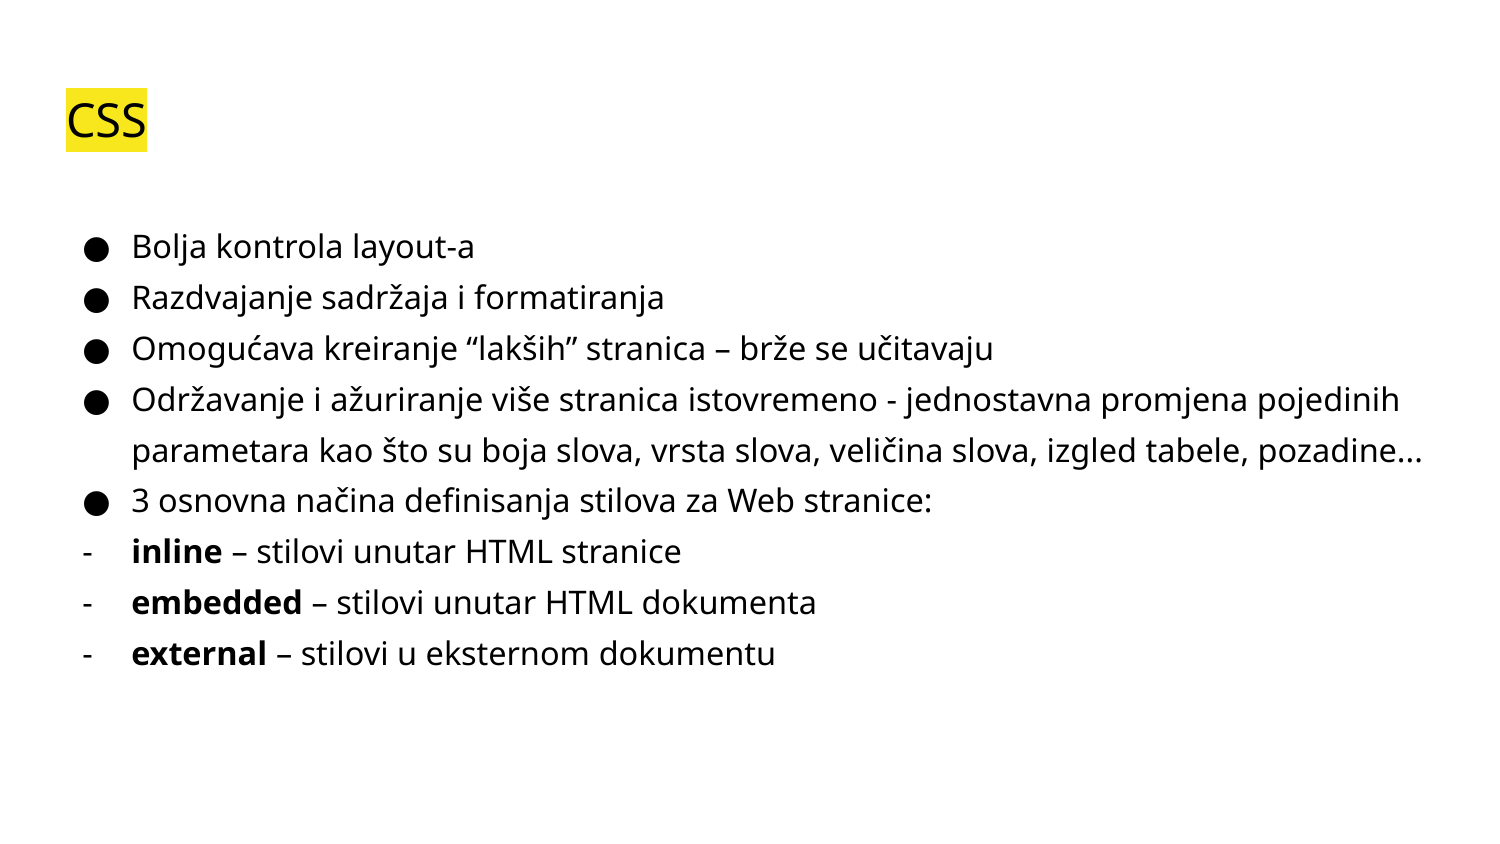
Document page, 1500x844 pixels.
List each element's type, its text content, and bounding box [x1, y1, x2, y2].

title CSS [51, 72, 1449, 167]
list Bolja kontrola layout-a Razdvajanje sadržaja i formatiranja Omogućava kreiranje “lakših” stranica – brže se učitavaju Održavanje i ažuriranje više stranica istovremeno - jednostavna promjena pojedinih parametara kao što su boja slova, vrsta slova, veličina slova, izgled tabele, pozadine... 3 osnovna načina definisanja stilova za Web stranice: inline – stilovi unutar HTML stranice embedded – stilovi unutar HTML dokumenta external – stilovi u eksternom dokumentu [51, 202, 1449, 750]
